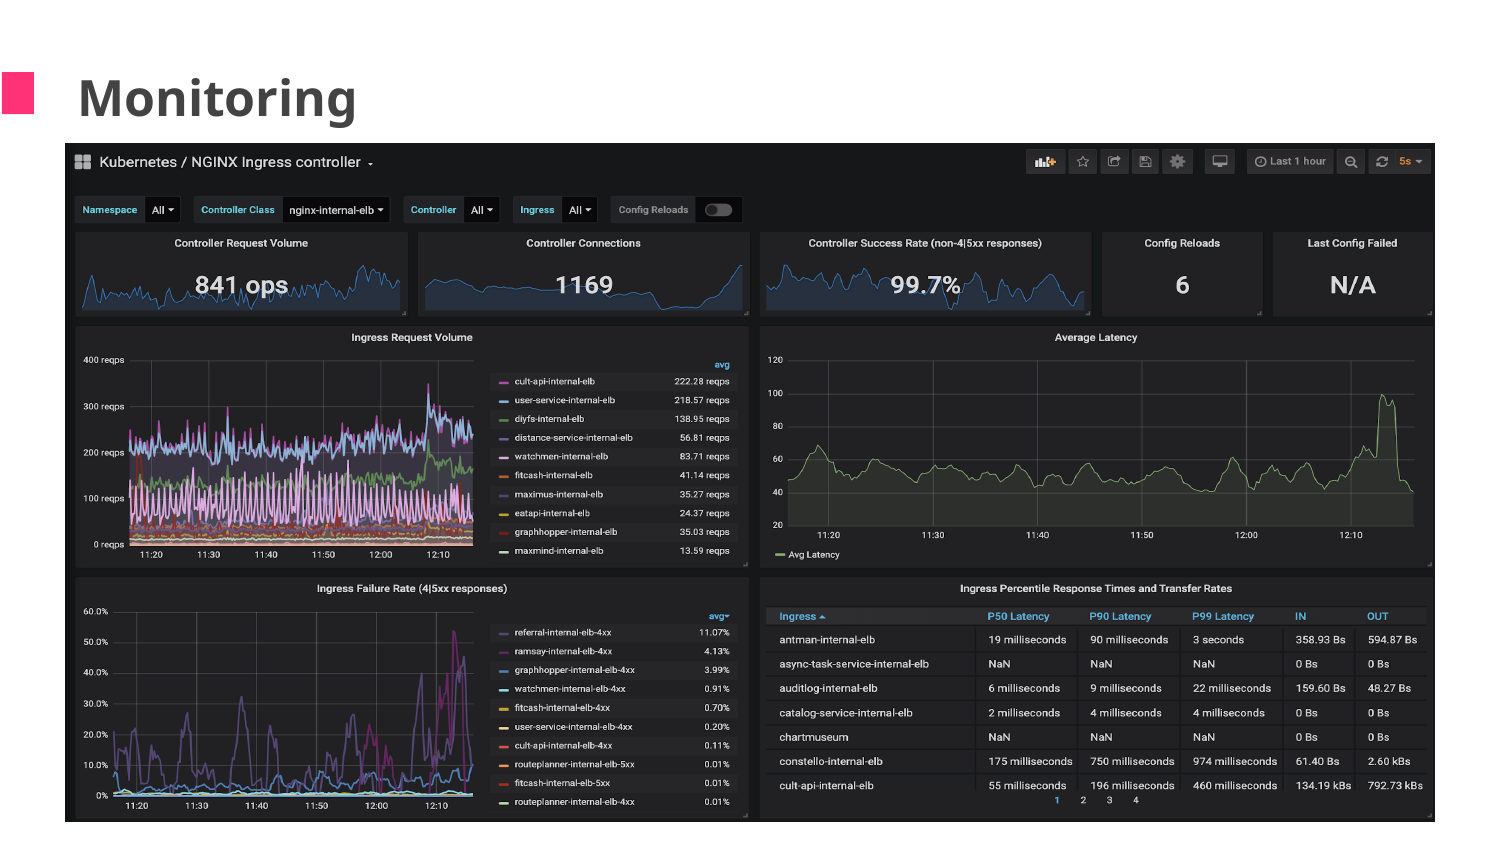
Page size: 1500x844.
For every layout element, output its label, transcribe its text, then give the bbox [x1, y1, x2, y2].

picture [64, 143, 1436, 822]
text_box Monitoring [62, 51, 1448, 151]
text_box [1, 72, 34, 115]
